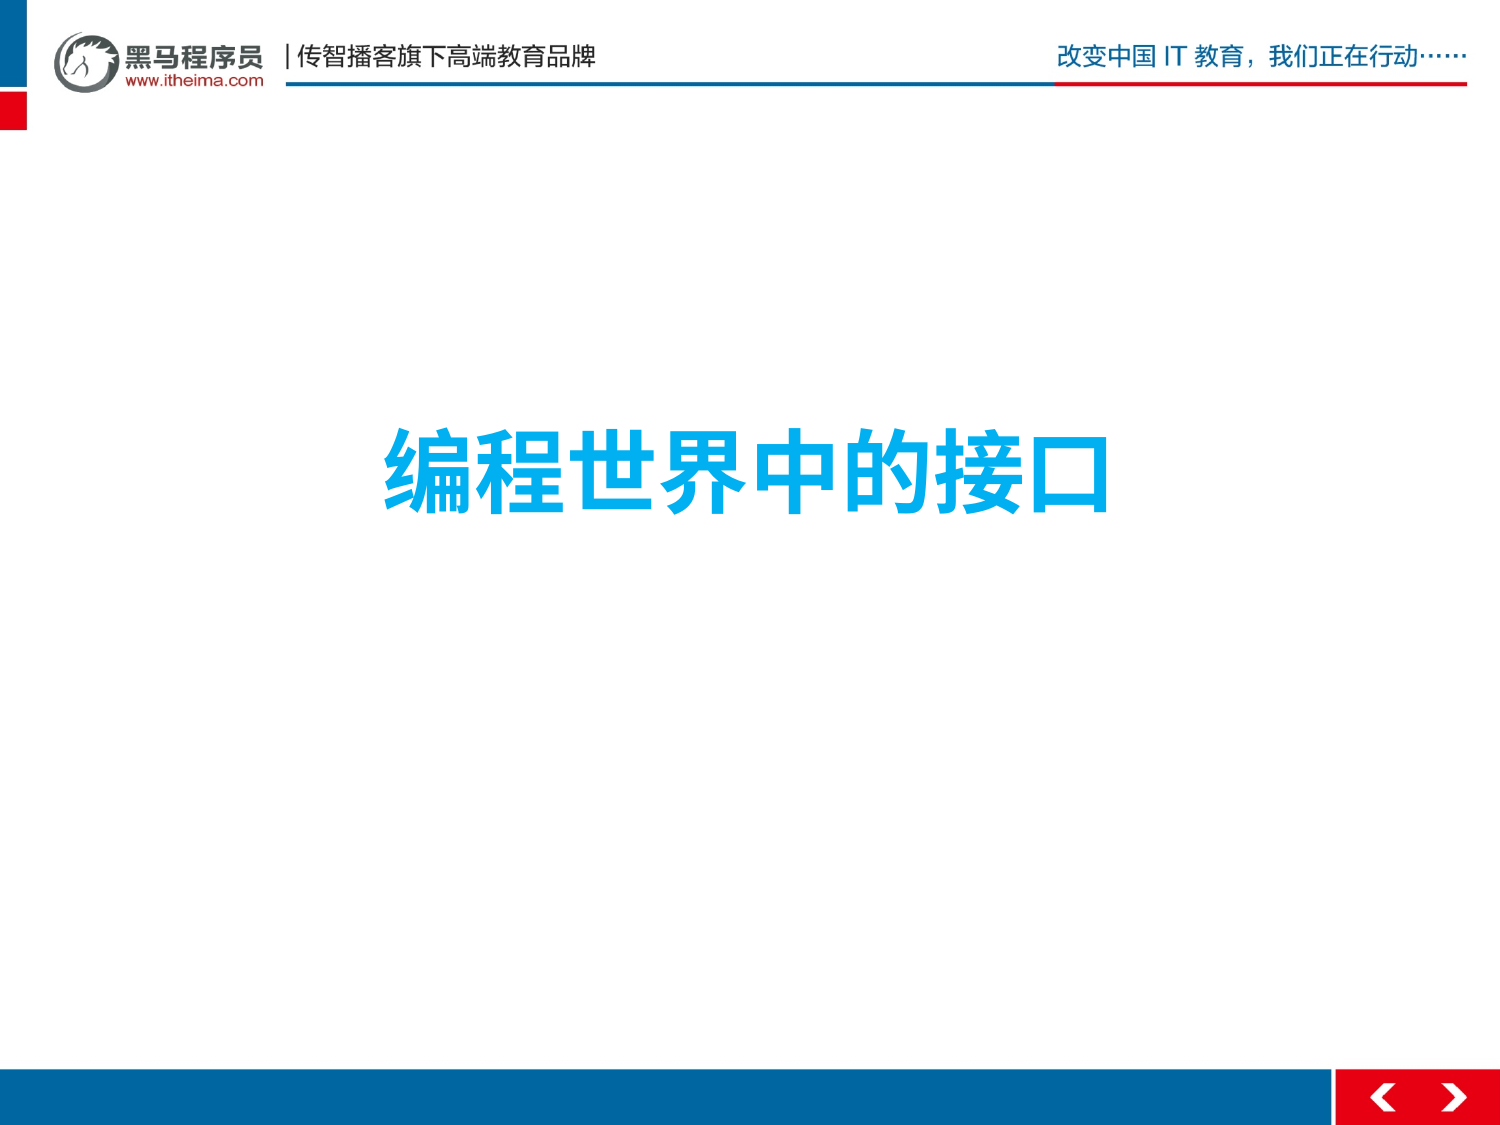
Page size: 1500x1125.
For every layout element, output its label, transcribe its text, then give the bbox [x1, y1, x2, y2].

title 编程世界中的接口 [112, 349, 1388, 591]
picture [0, 0, 1500, 1125]
